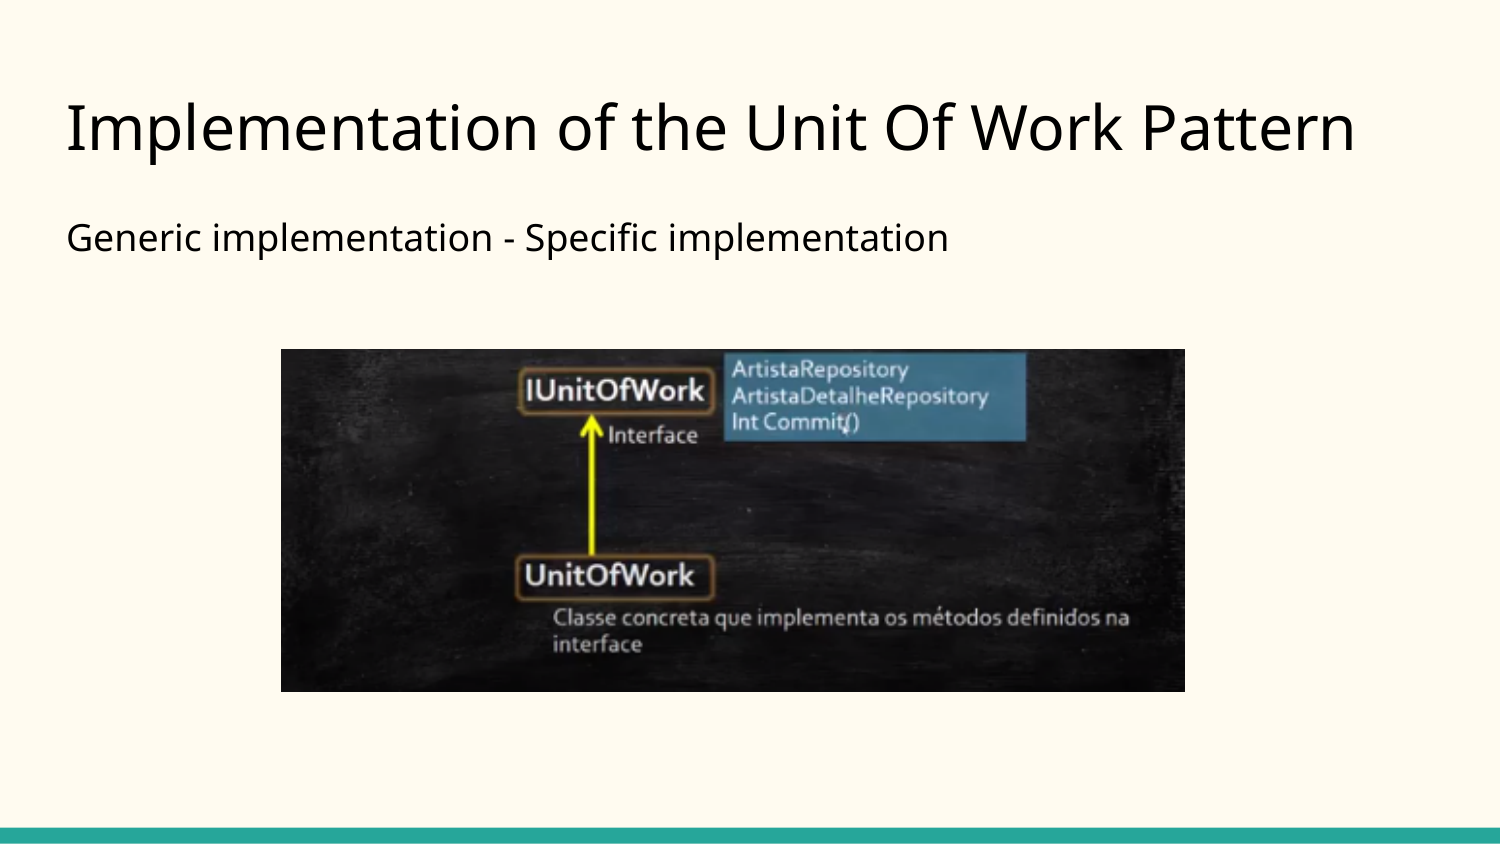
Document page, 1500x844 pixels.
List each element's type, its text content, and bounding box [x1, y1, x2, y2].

picture [280, 349, 1185, 692]
list Generic implementation - Specific implementation [51, 192, 1449, 750]
title Implementation of the Unit Of Work Pattern [51, 72, 1449, 174]
